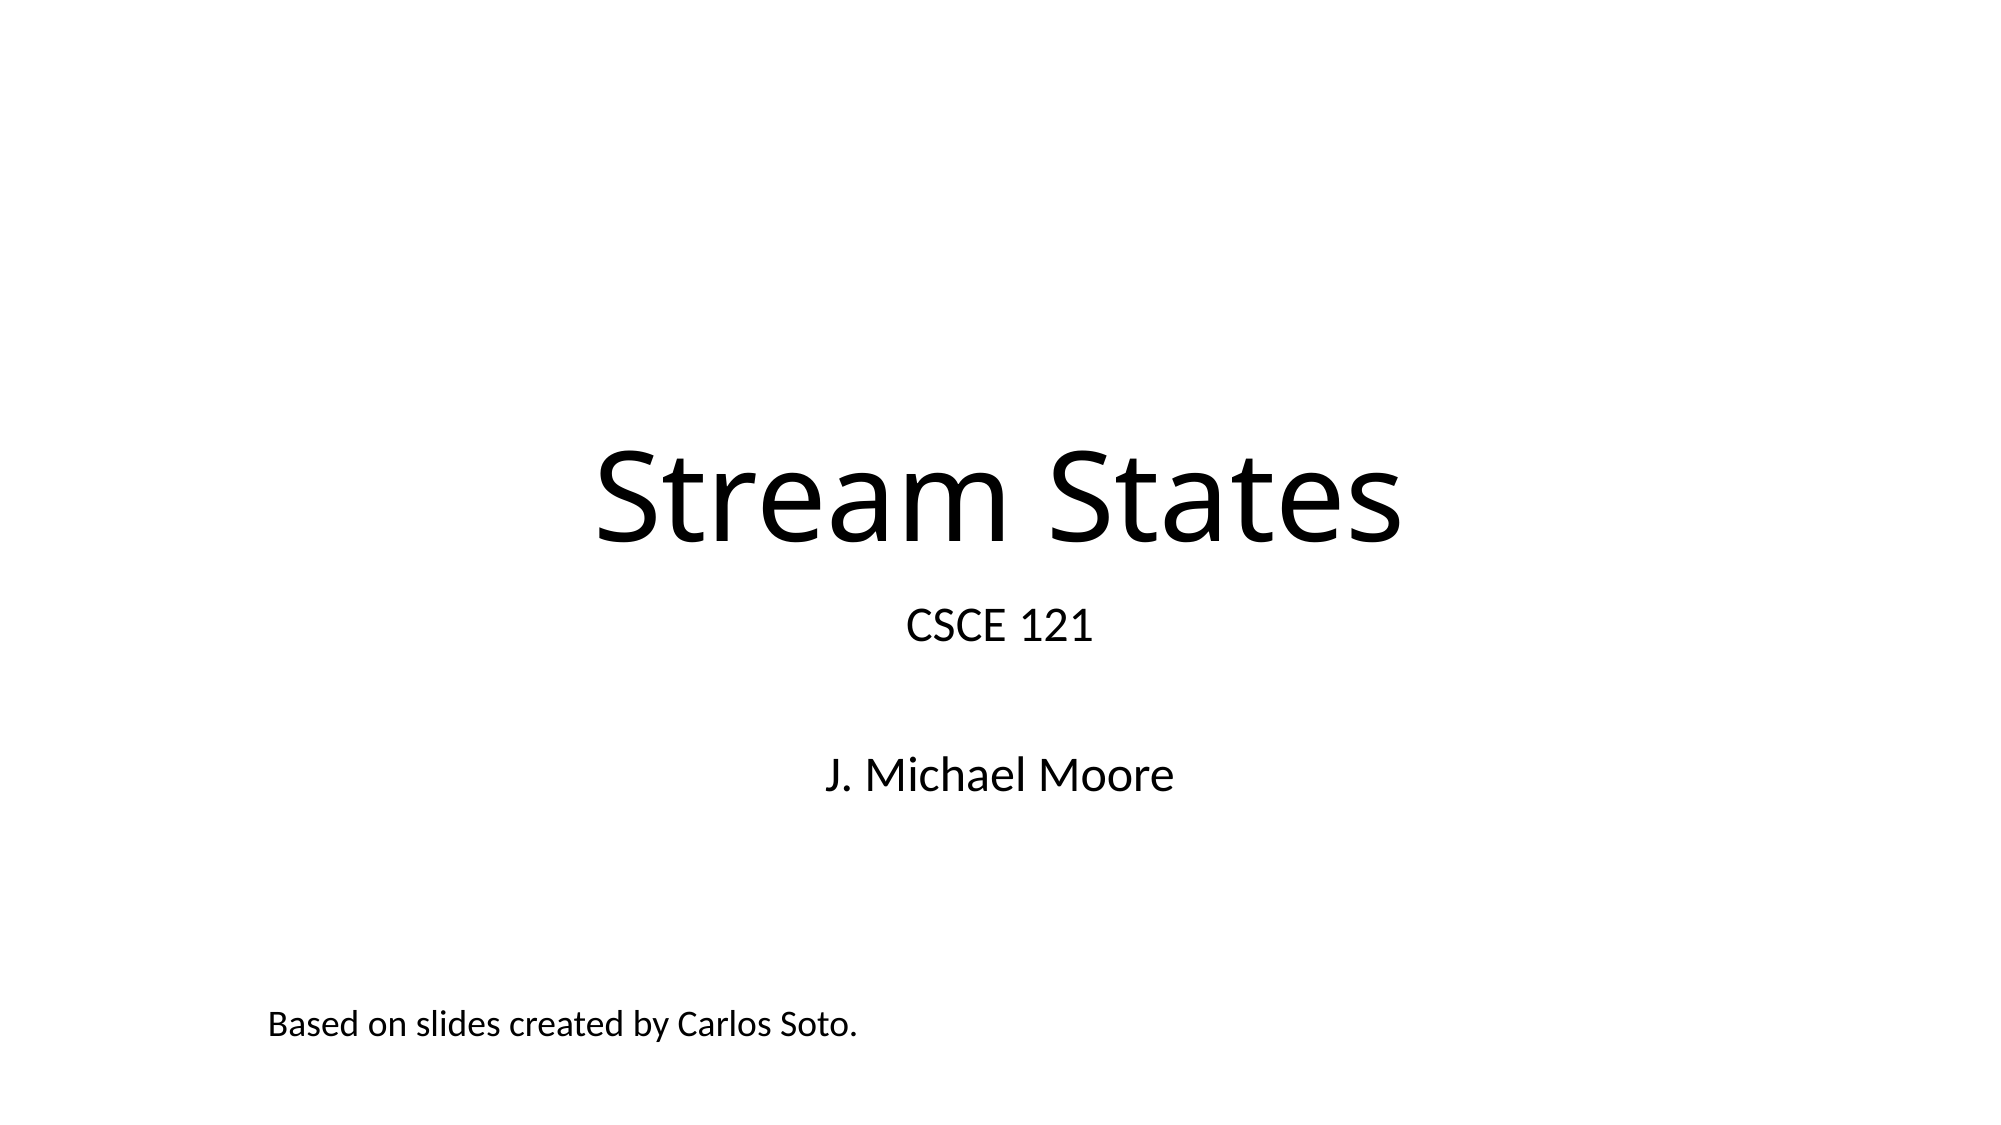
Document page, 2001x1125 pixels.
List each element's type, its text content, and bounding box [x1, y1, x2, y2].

subtitle CSCE 121 J. Michael Moore [249, 590, 1750, 863]
text_box Based on slides created by Carlos Soto. [253, 991, 875, 1051]
title Stream States [249, 184, 1750, 576]
